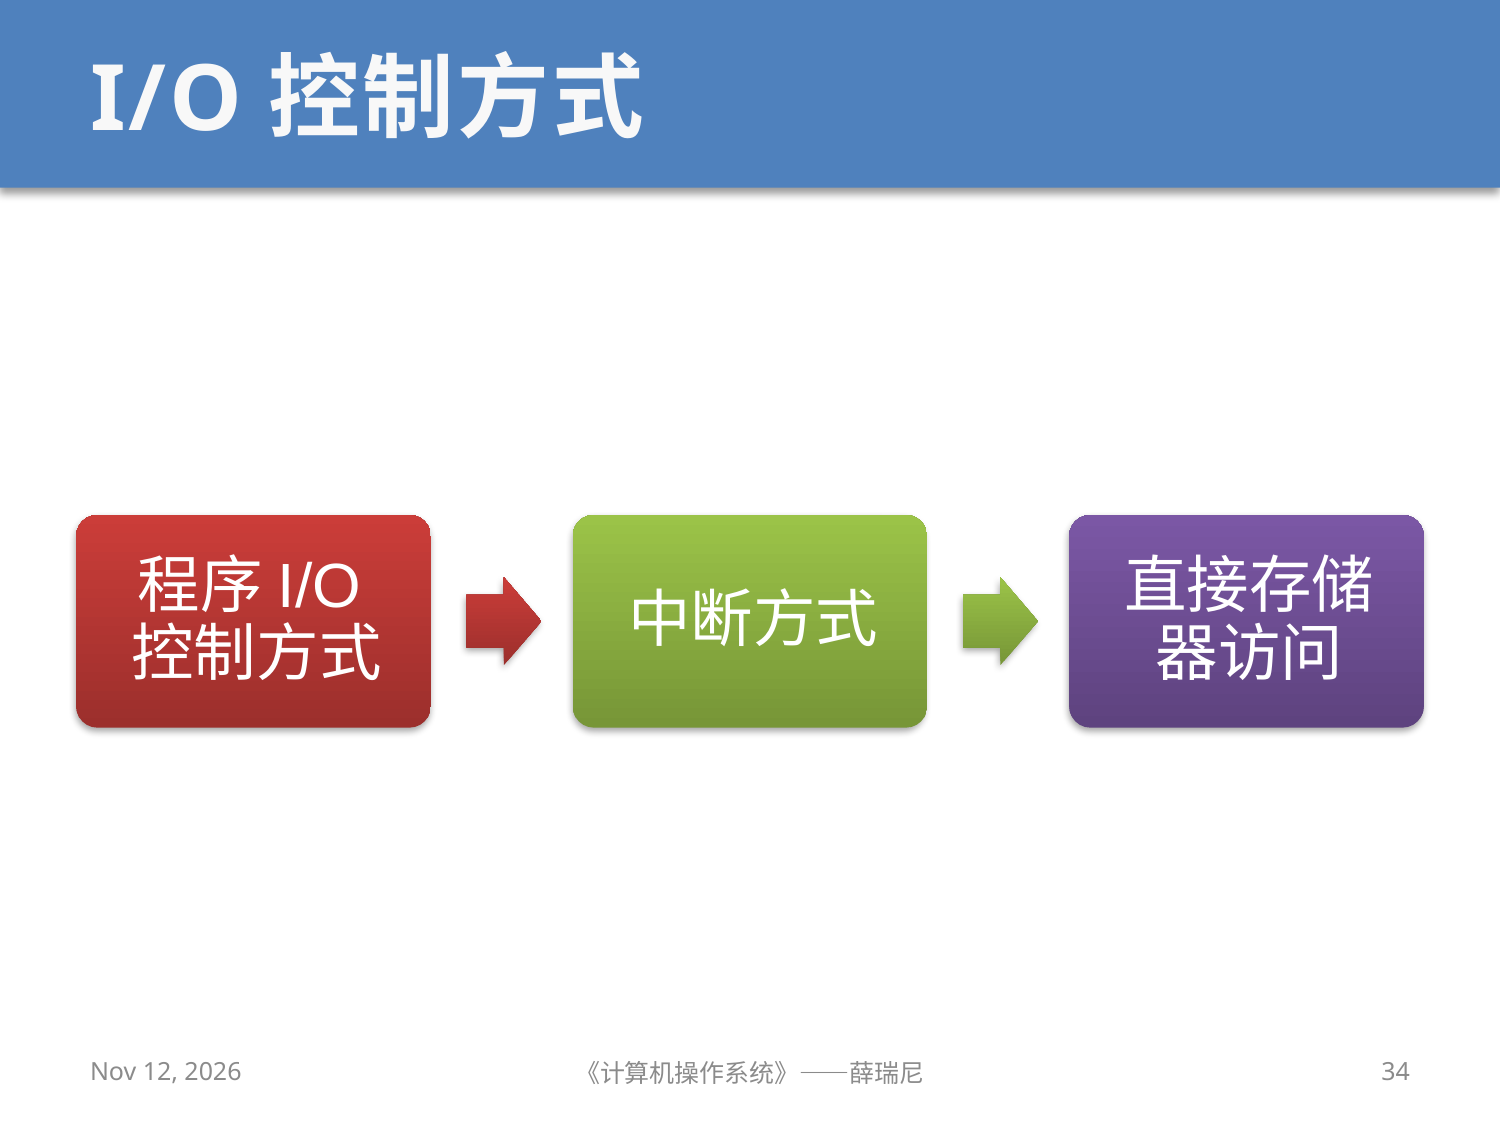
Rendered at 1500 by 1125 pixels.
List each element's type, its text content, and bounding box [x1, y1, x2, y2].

title I/O控制方式 [75, 0, 1425, 188]
footer 《计算机操作系统》——薛瑞尼 [512, 1042, 988, 1103]
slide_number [75, 1042, 425, 1103]
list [74, 221, 1426, 1022]
slide_number 34 [1074, 1042, 1425, 1103]
